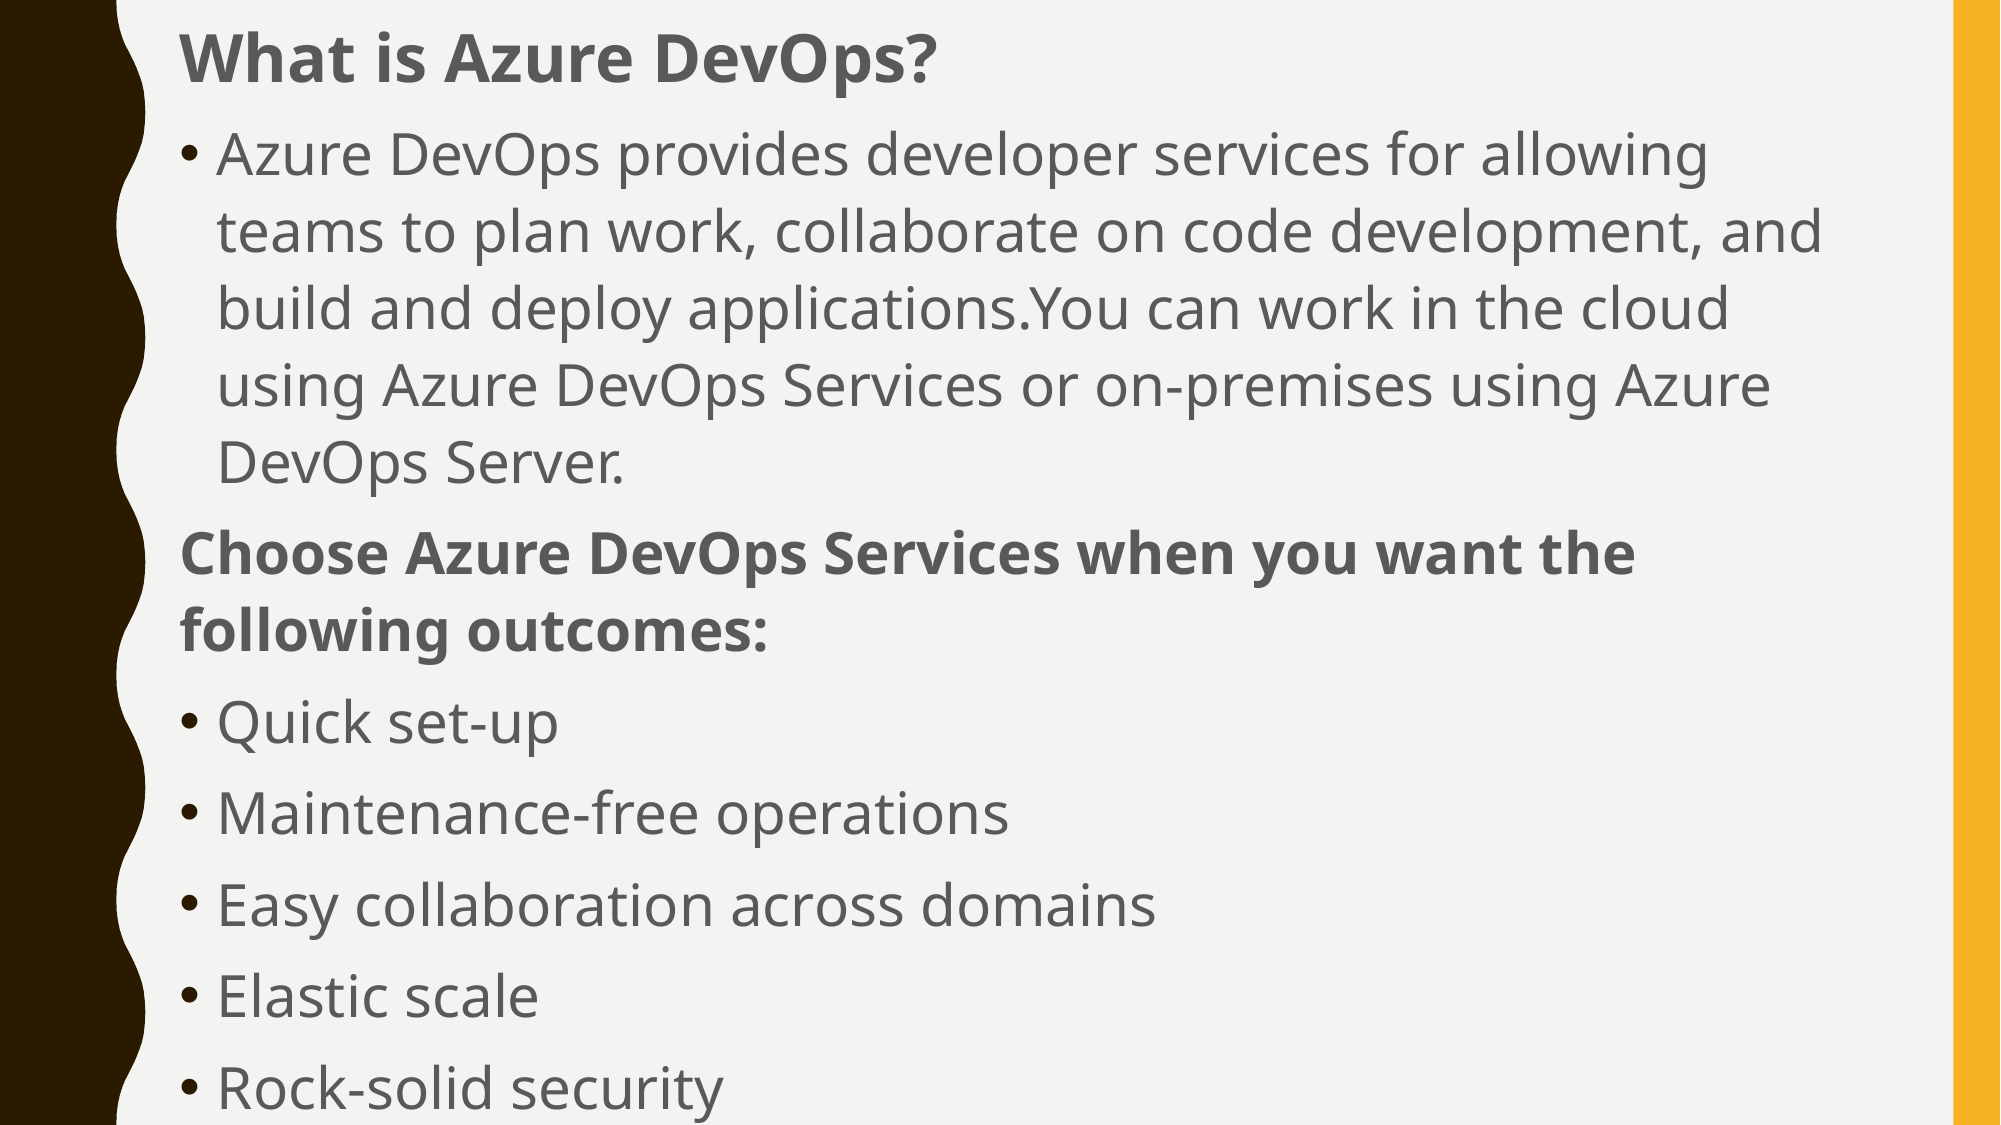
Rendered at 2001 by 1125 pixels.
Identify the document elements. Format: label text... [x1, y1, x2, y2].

list What is Azure DevOps? Azure DevOps provides developer services for allowing teams to plan work, collaborate on code development, and build and deploy applications.You can work in the cloud using Azure DevOps Services or on-premises using Azure DevOps Server. Choose Azure DevOps Services when you want the following outcomes: Quick set-up Maintenance-free operations Easy collaboration across domains Elastic scale Rock-solid security [164, 0, 1883, 1104]
